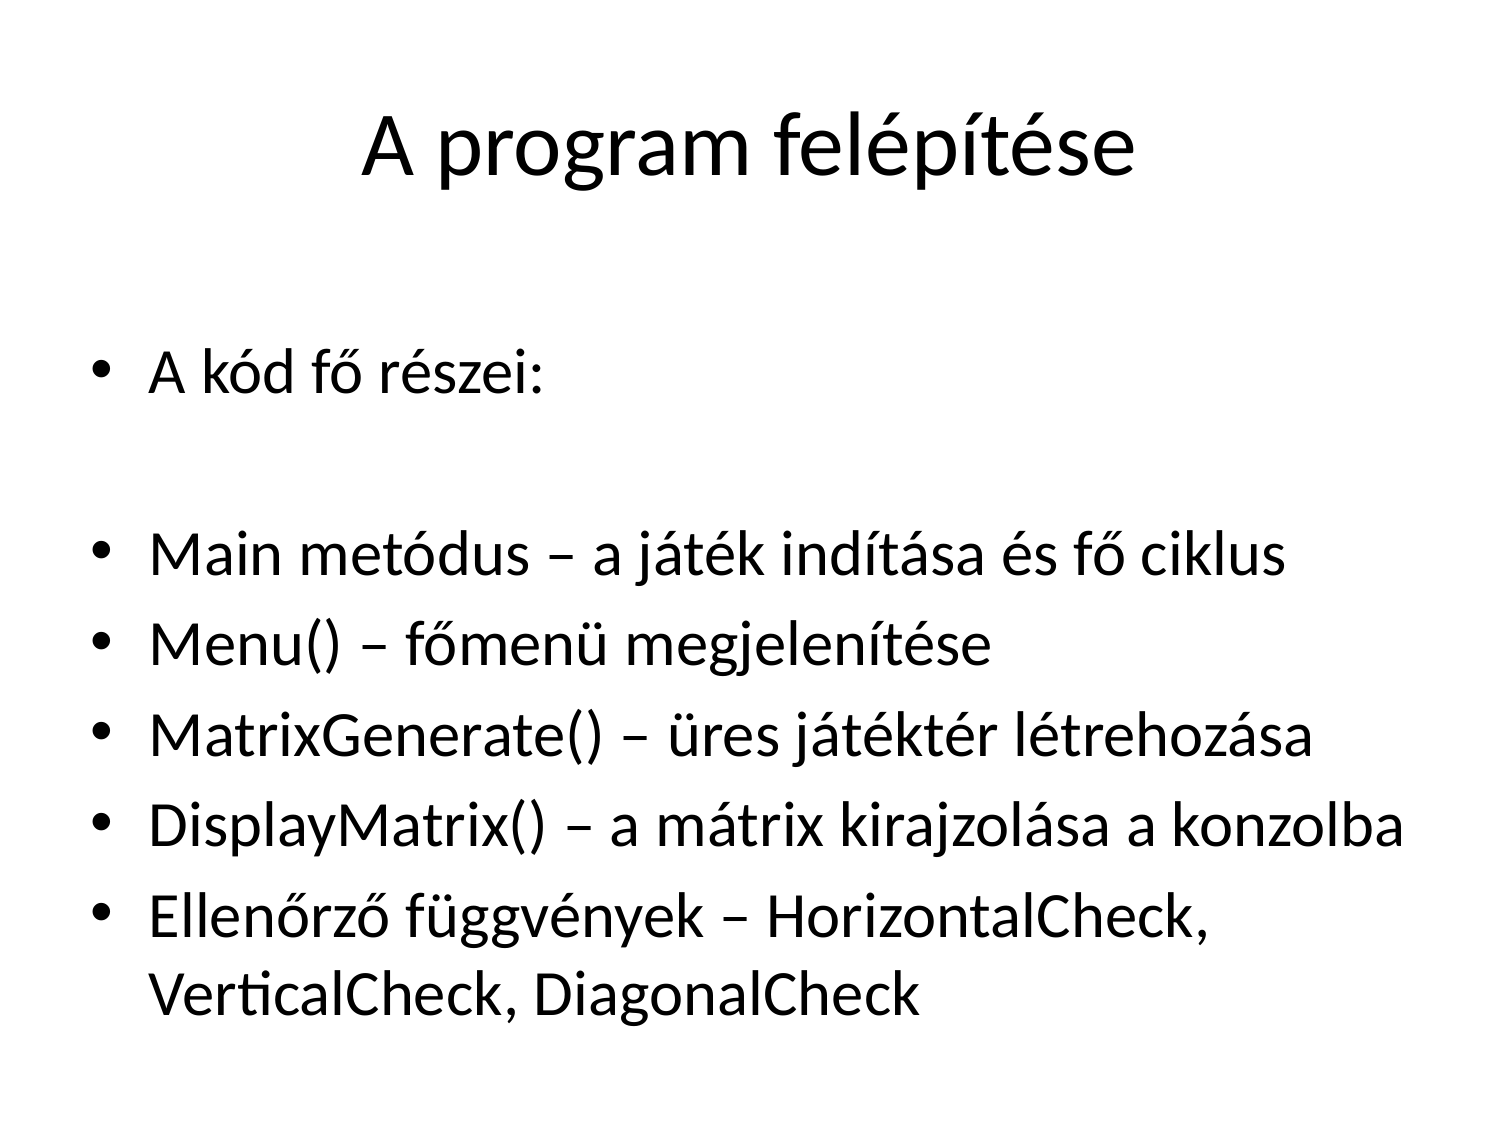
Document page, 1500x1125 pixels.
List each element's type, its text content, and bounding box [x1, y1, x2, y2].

title A program felépítése [75, 45, 1425, 233]
list A kód fő részei: Main metódus – a játék indítása és fő ciklus Menu() – főmenü megjelenítése MatrixGenerate() – üres játéktér létrehozása DisplayMatrix() – a mátrix kirajzolása a konzolba Ellenőrző függvények – HorizontalCheck, VerticalCheck, DiagonalCheck [75, 321, 1425, 1065]
